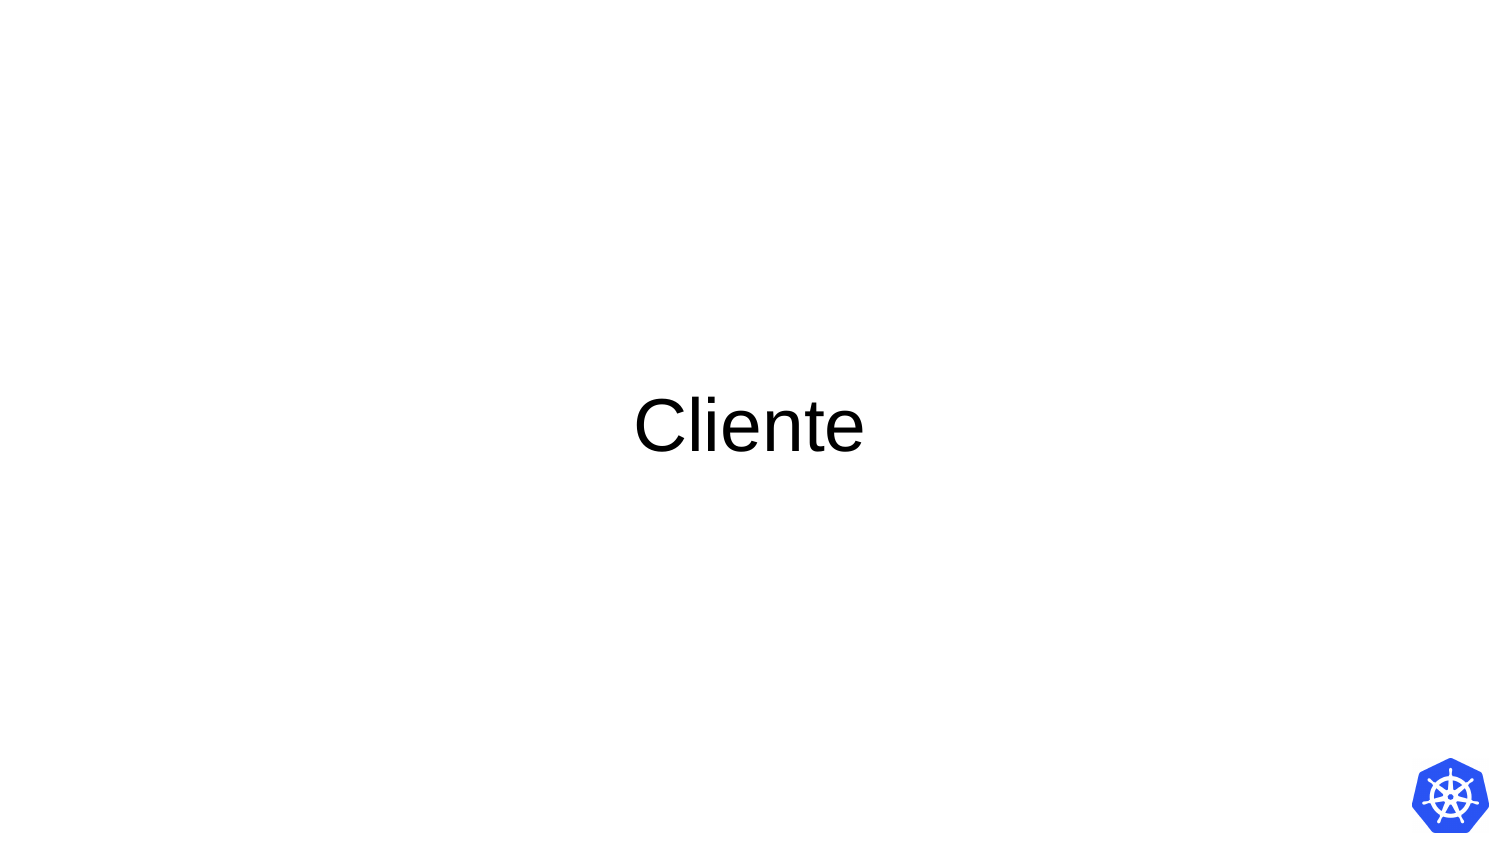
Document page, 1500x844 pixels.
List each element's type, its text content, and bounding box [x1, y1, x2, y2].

title Cliente [51, 352, 1449, 491]
picture [1411, 757, 1489, 833]
